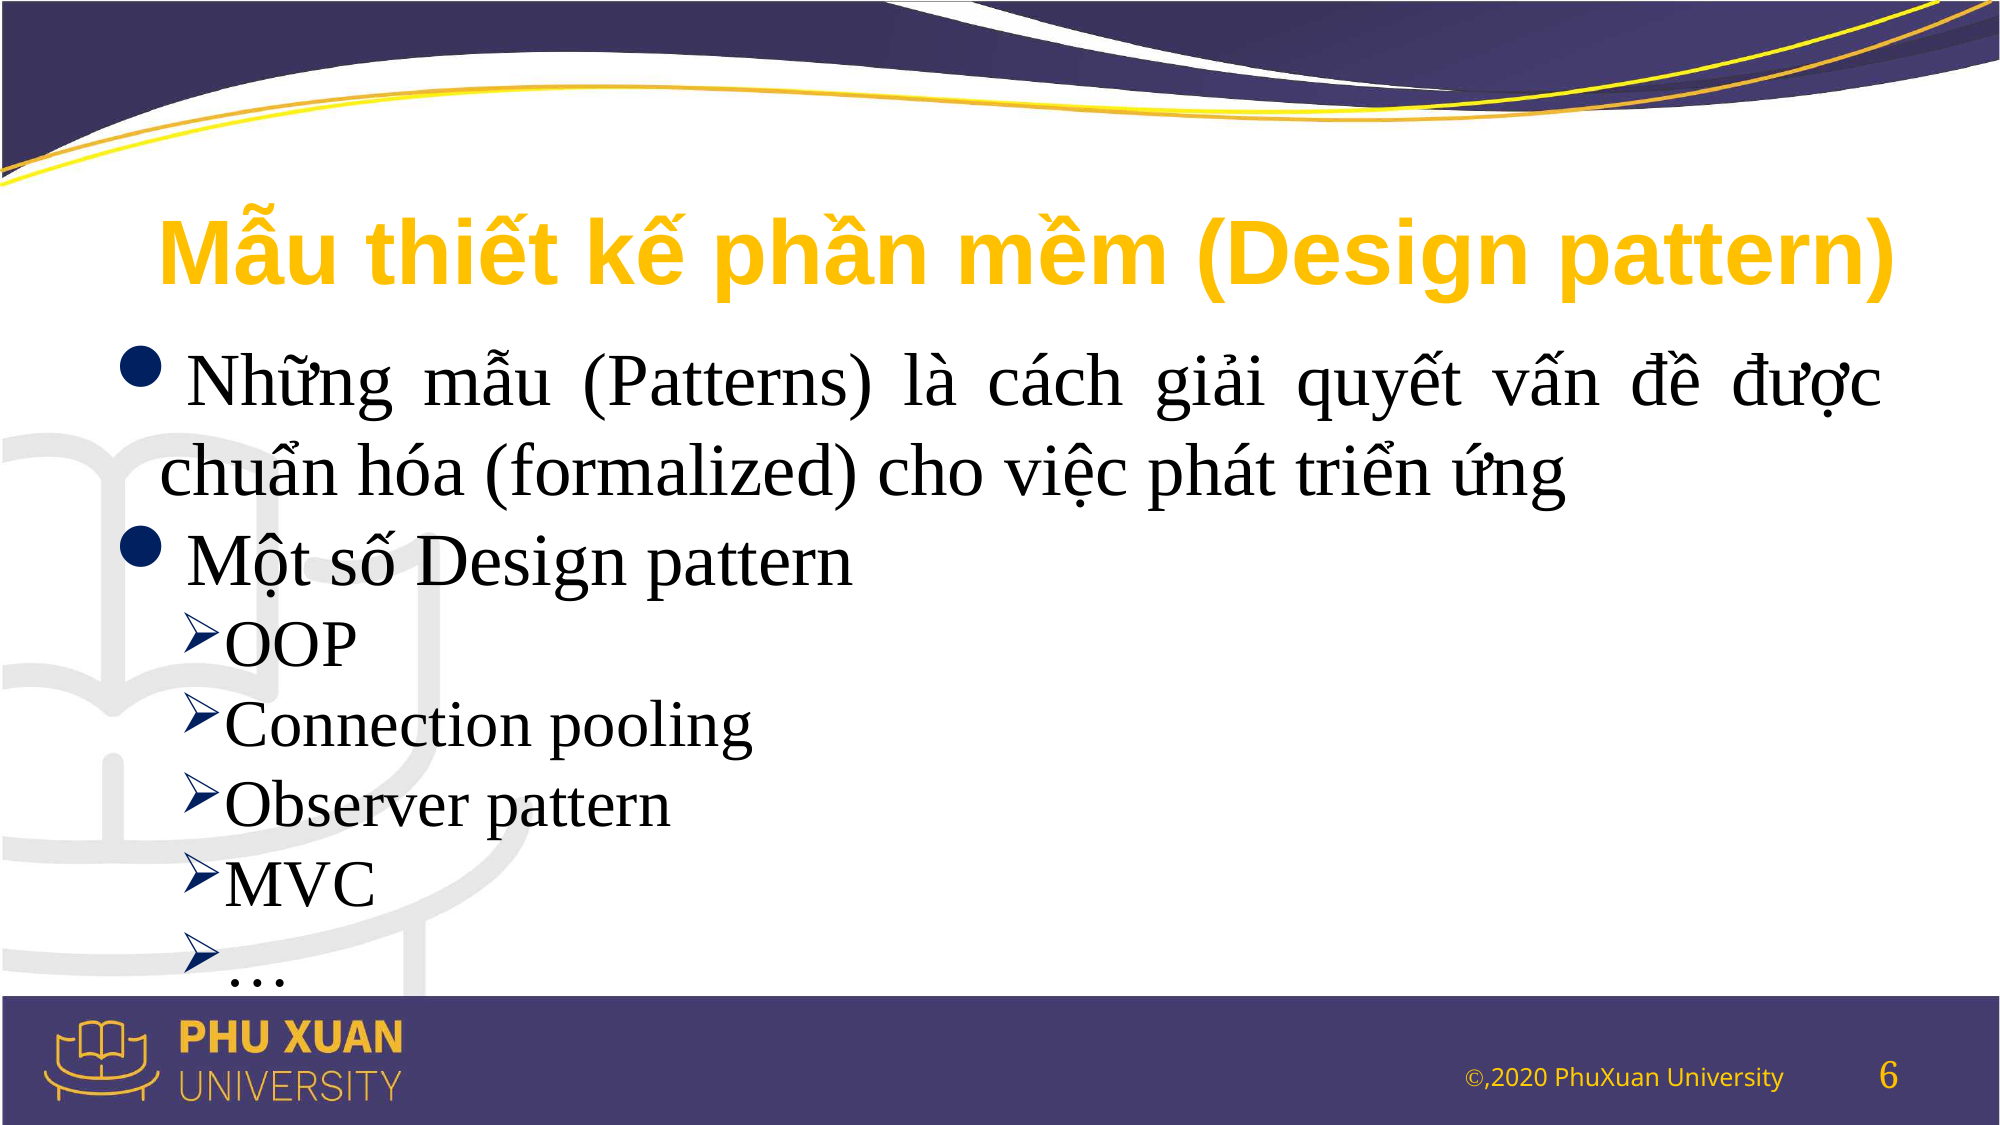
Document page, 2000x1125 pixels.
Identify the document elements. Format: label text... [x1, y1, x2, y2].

slide_number 6 [1732, 1042, 1900, 1103]
picture [0, 0, 2000, 1125]
title Mẫu thiết kế phần mềm (Design pattern) [99, 115, 1900, 304]
list Những mẫu (Patterns) là cách giải quyết vấn đề được chuẩn hóa (formalized) cho việc phát triển ứng Một số Design pattern OOP Connection pooling Observer pattern MVC … [99, 322, 1900, 1043]
